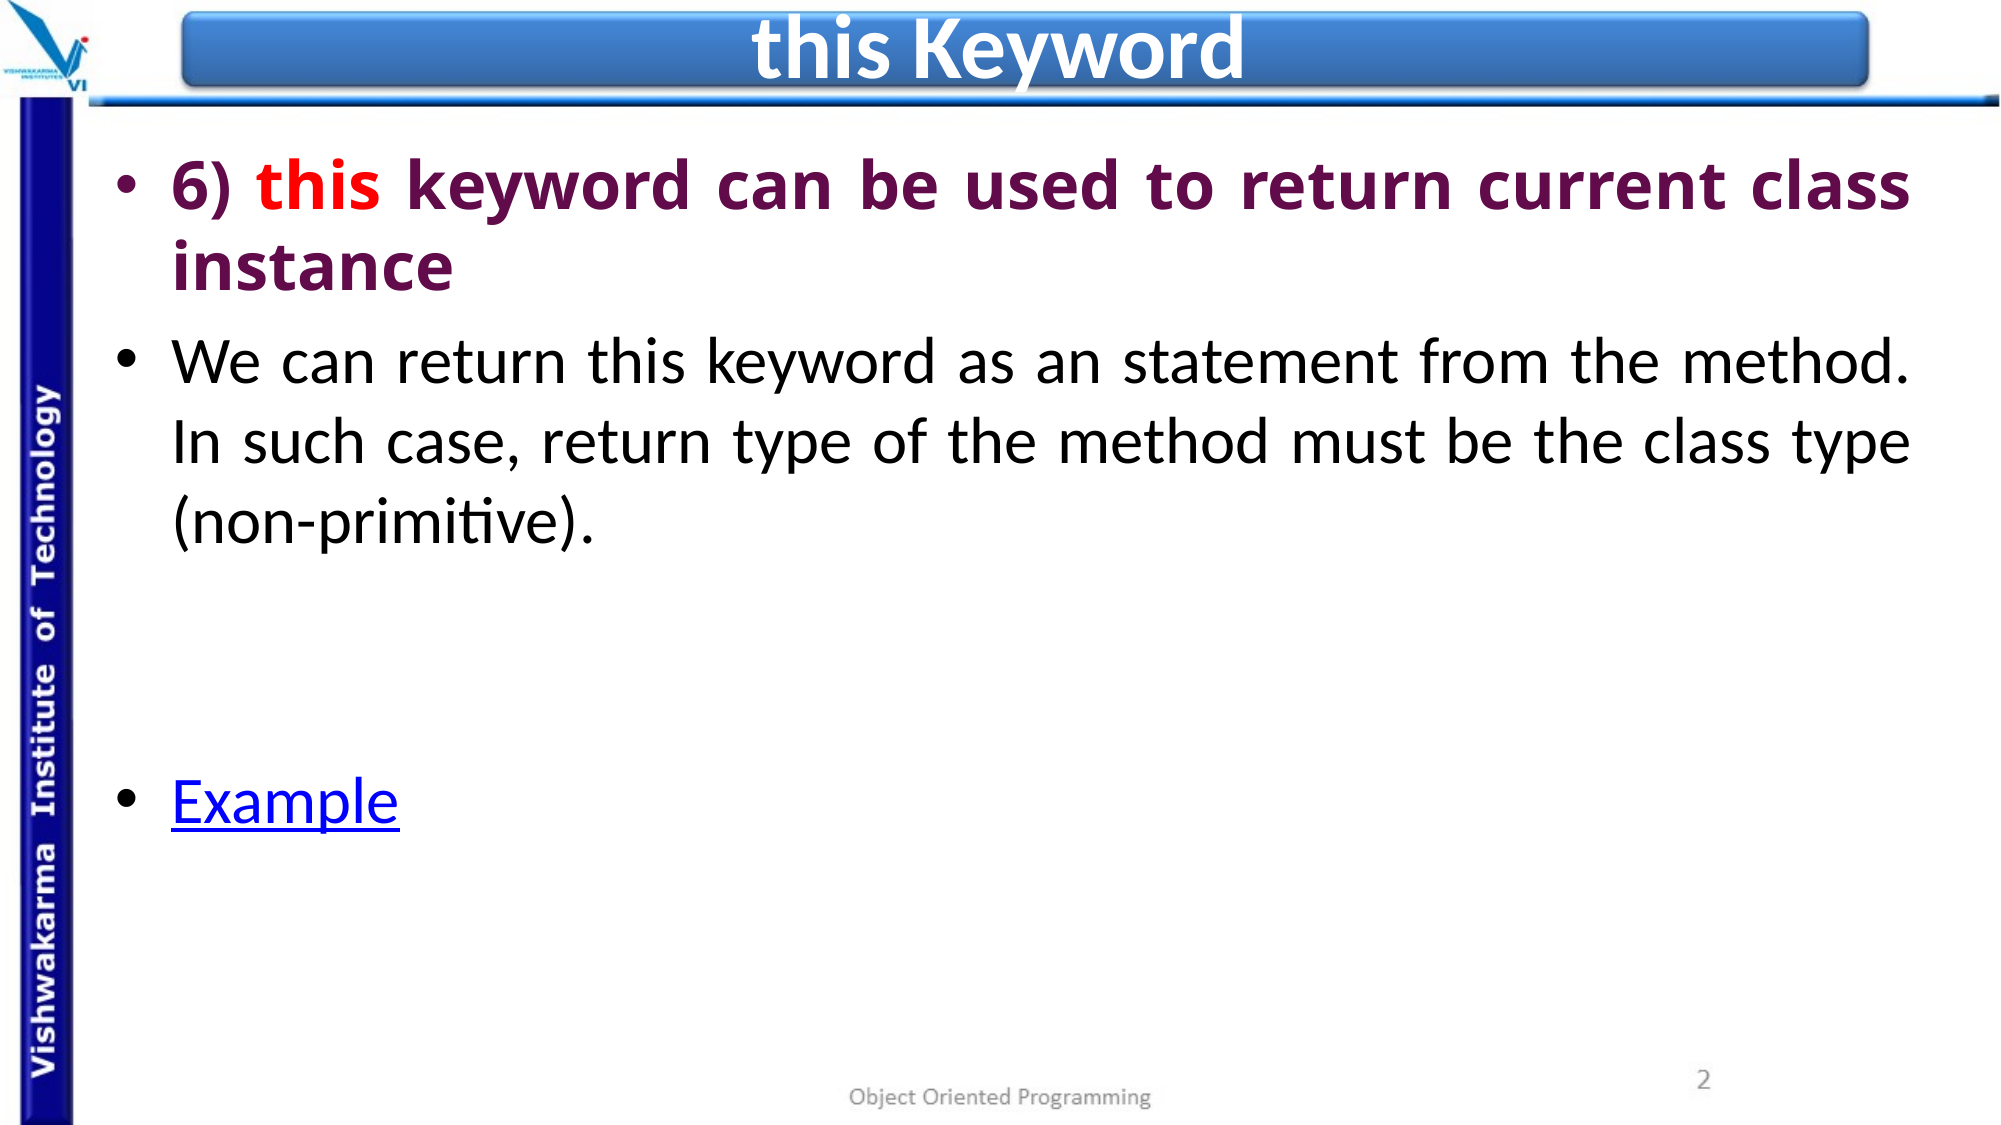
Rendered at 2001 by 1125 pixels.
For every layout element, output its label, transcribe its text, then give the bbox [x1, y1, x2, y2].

picture [0, 0, 2001, 1125]
title this Keyword [99, 0, 1900, 135]
list 6) this keyword can be used to return current class instance We can return this keyword as an statement from the method. In such case, return type of the method must be the class type (non-primitive). Example [99, 135, 1929, 1057]
